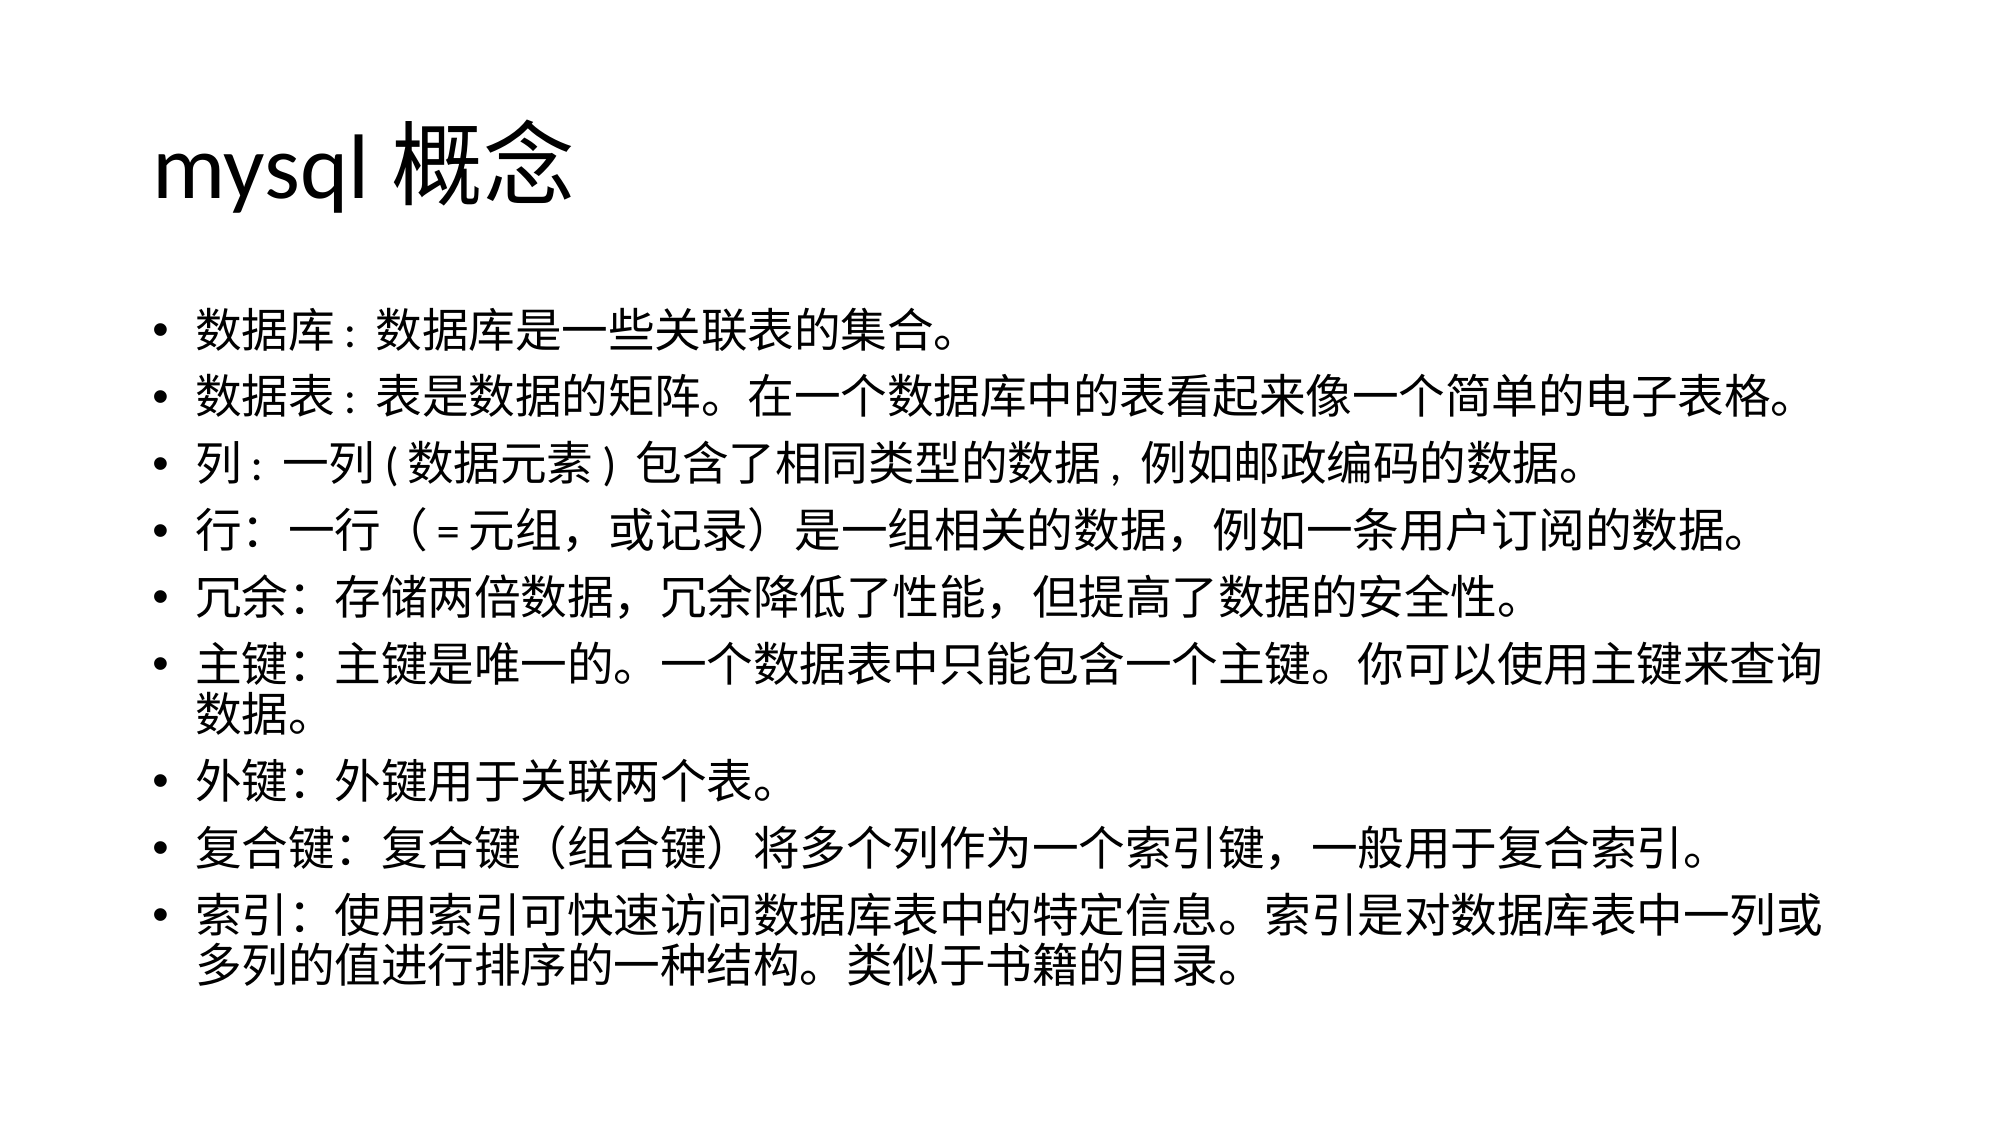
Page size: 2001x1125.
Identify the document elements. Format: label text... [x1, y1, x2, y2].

list 数据库: 数据库是一些关联表的集合。 数据表: 表是数据的矩阵。在一个数据库中的表看起来像一个简单的电子表格。 列: 一列(数据元素) 包含了相同类型的数据, 例如邮政编码的数据。 行：一行（=元组，或记录）是一组相关的数据，例如一条用户订阅的数据。 冗余：存储两倍数据，冗余降低了性能，但提高了数据的安全性。 主键：主键是唯一的。一个数据表中只能包含一个主键。你可以使用主键来查询数据。 外键：外键用于关联两个表。 复合键：复合键（组合键）将多个列作为一个索引键，一般用于复合索引。 索引：使用索引可快速访问数据库表中的特定信息。索引是对数据库表中一列或多列的值进行排序的一种结构。类似于书籍的目录。 [137, 299, 1863, 1014]
title mysql概念 [137, 59, 1863, 278]
